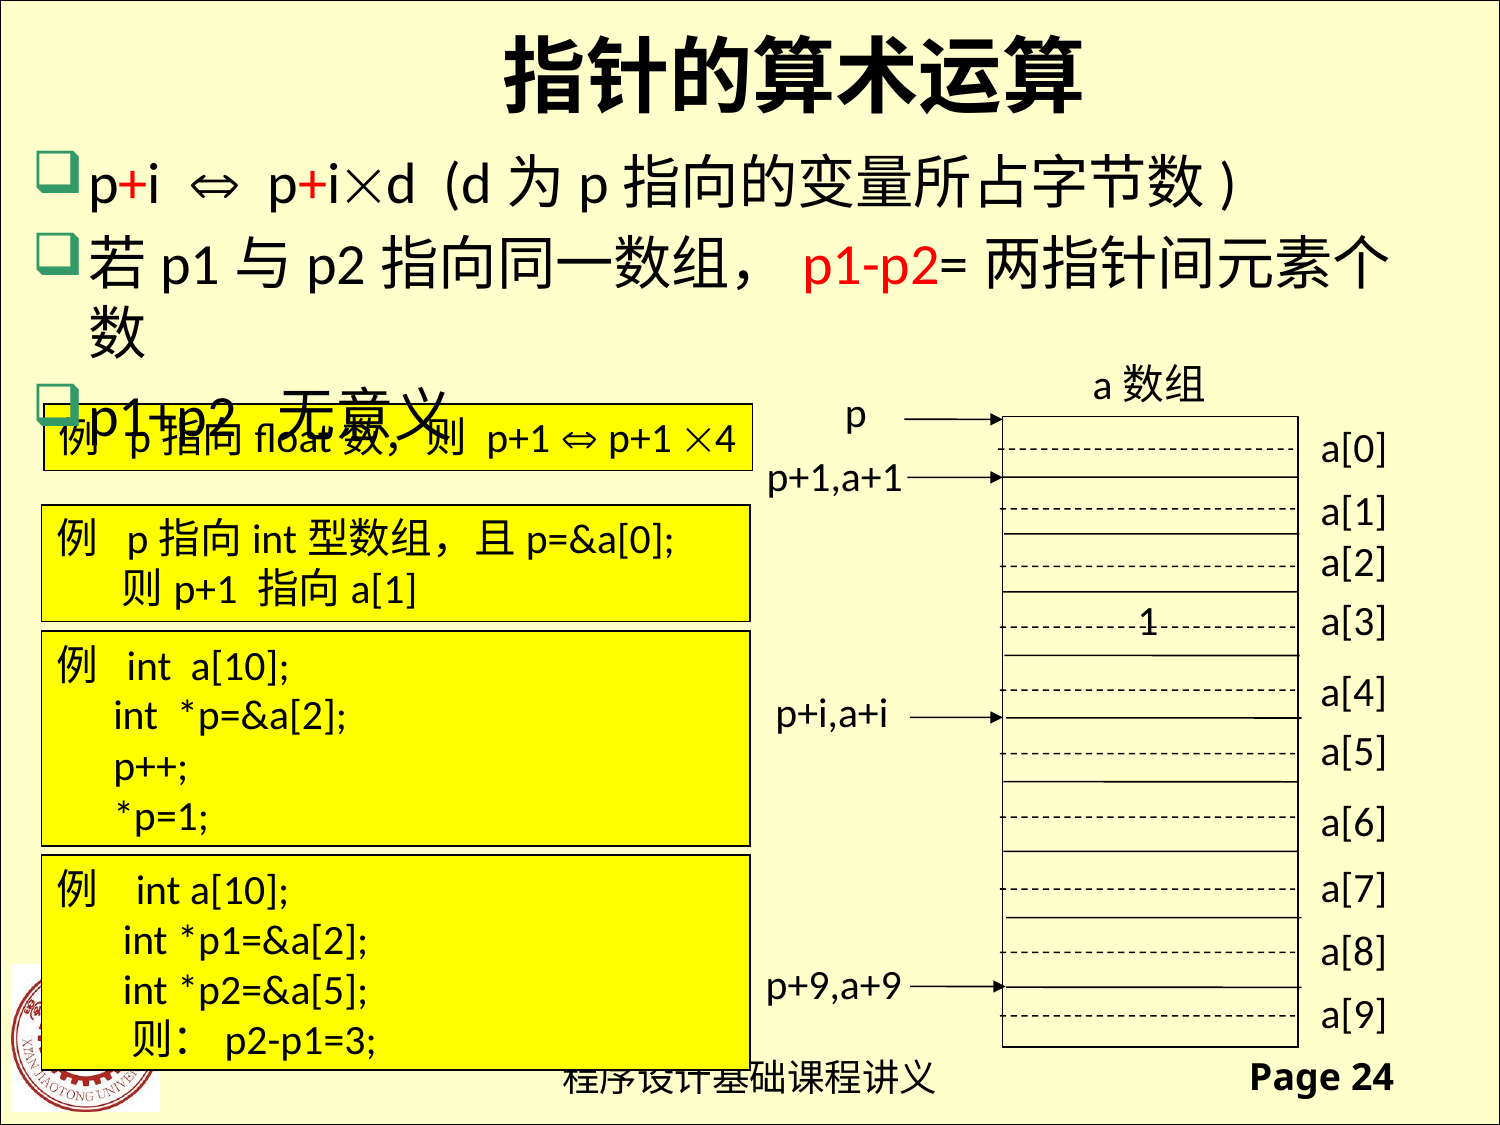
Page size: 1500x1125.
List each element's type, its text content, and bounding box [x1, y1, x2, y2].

text_box 例 int a[10]; int *p=&a[2]; p++; *p=1; [41, 630, 744, 846]
picture [11, 964, 160, 1112]
text_box p+i  p+id (d为p指向的变量所占字节数) 若p1与p2指向同一数组，p1-p2=两指针间元素个数 p1+p2 无意义 [17, 137, 1420, 374]
text_box 例 int a[10]; int *p1=&a[2]; int *p2=&a[5]; 则：p2-p1=3; [41, 855, 750, 1071]
text_box 例 p指向int型数组，且p=&a[0]; 则p+1 指向a[1] [41, 504, 744, 622]
text_box 指针的算术运算 [119, 8, 1470, 138]
text_box 例 p指向float数，则 p+1  p+1 4 [44, 403, 744, 471]
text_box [749, 349, 1404, 1048]
